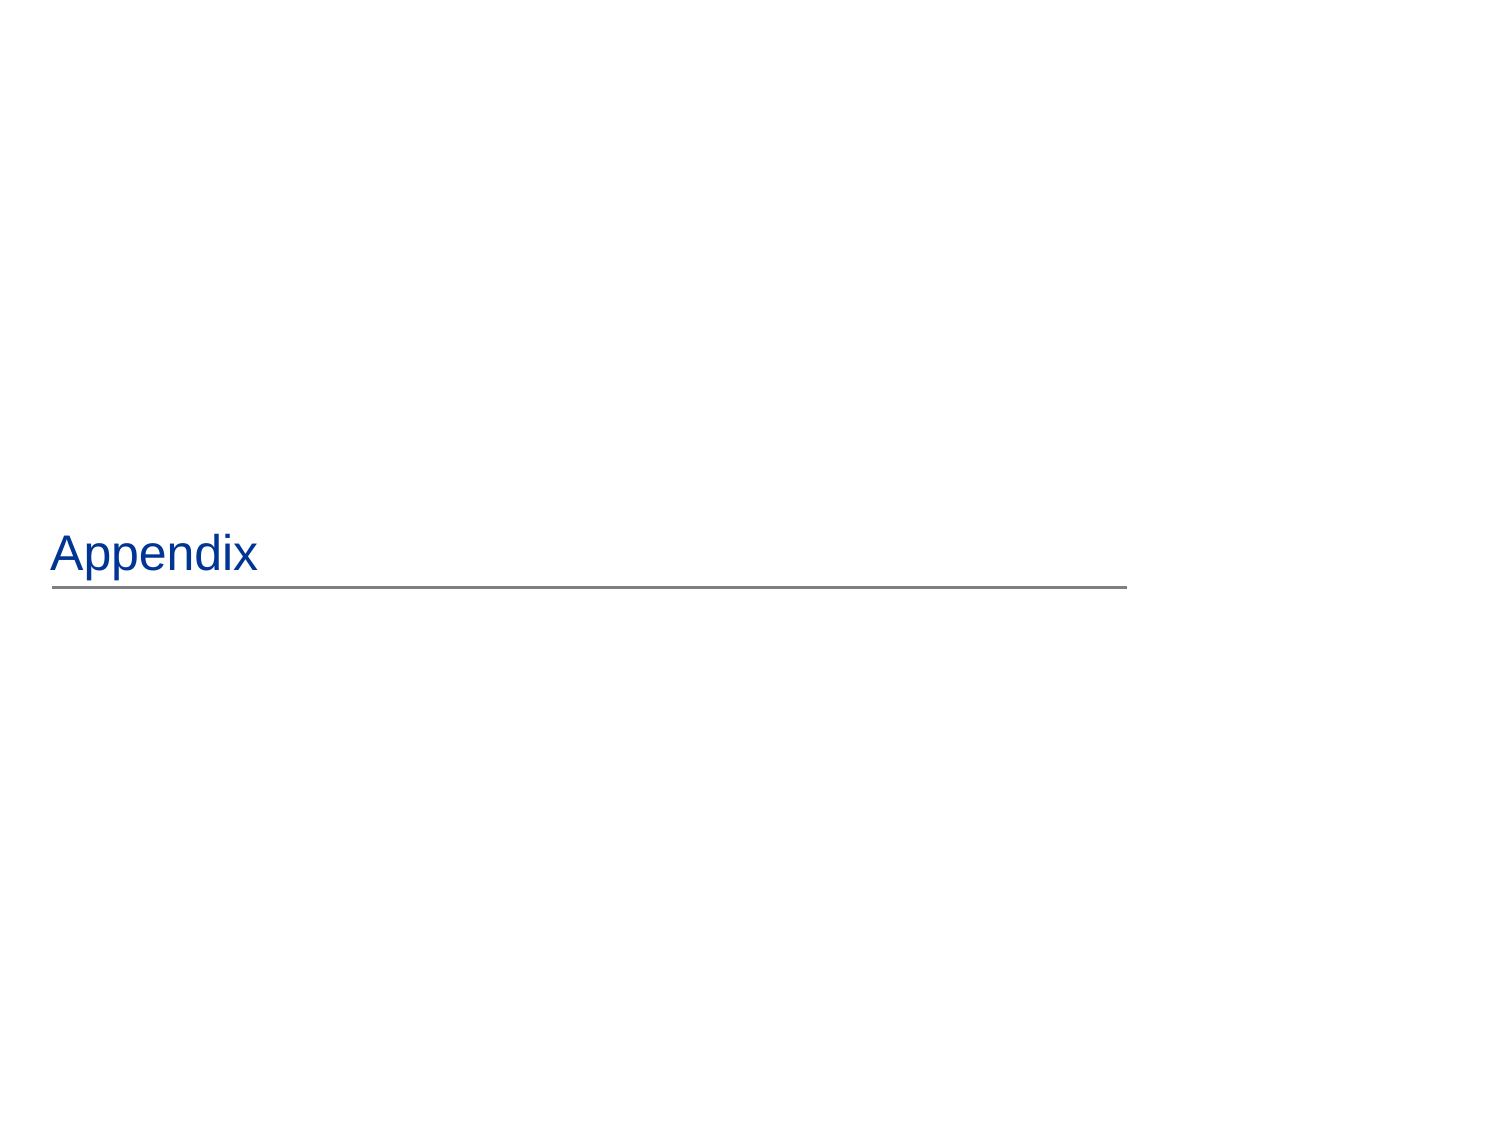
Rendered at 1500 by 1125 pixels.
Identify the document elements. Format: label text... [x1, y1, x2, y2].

title Appendix [50, 489, 1194, 581]
